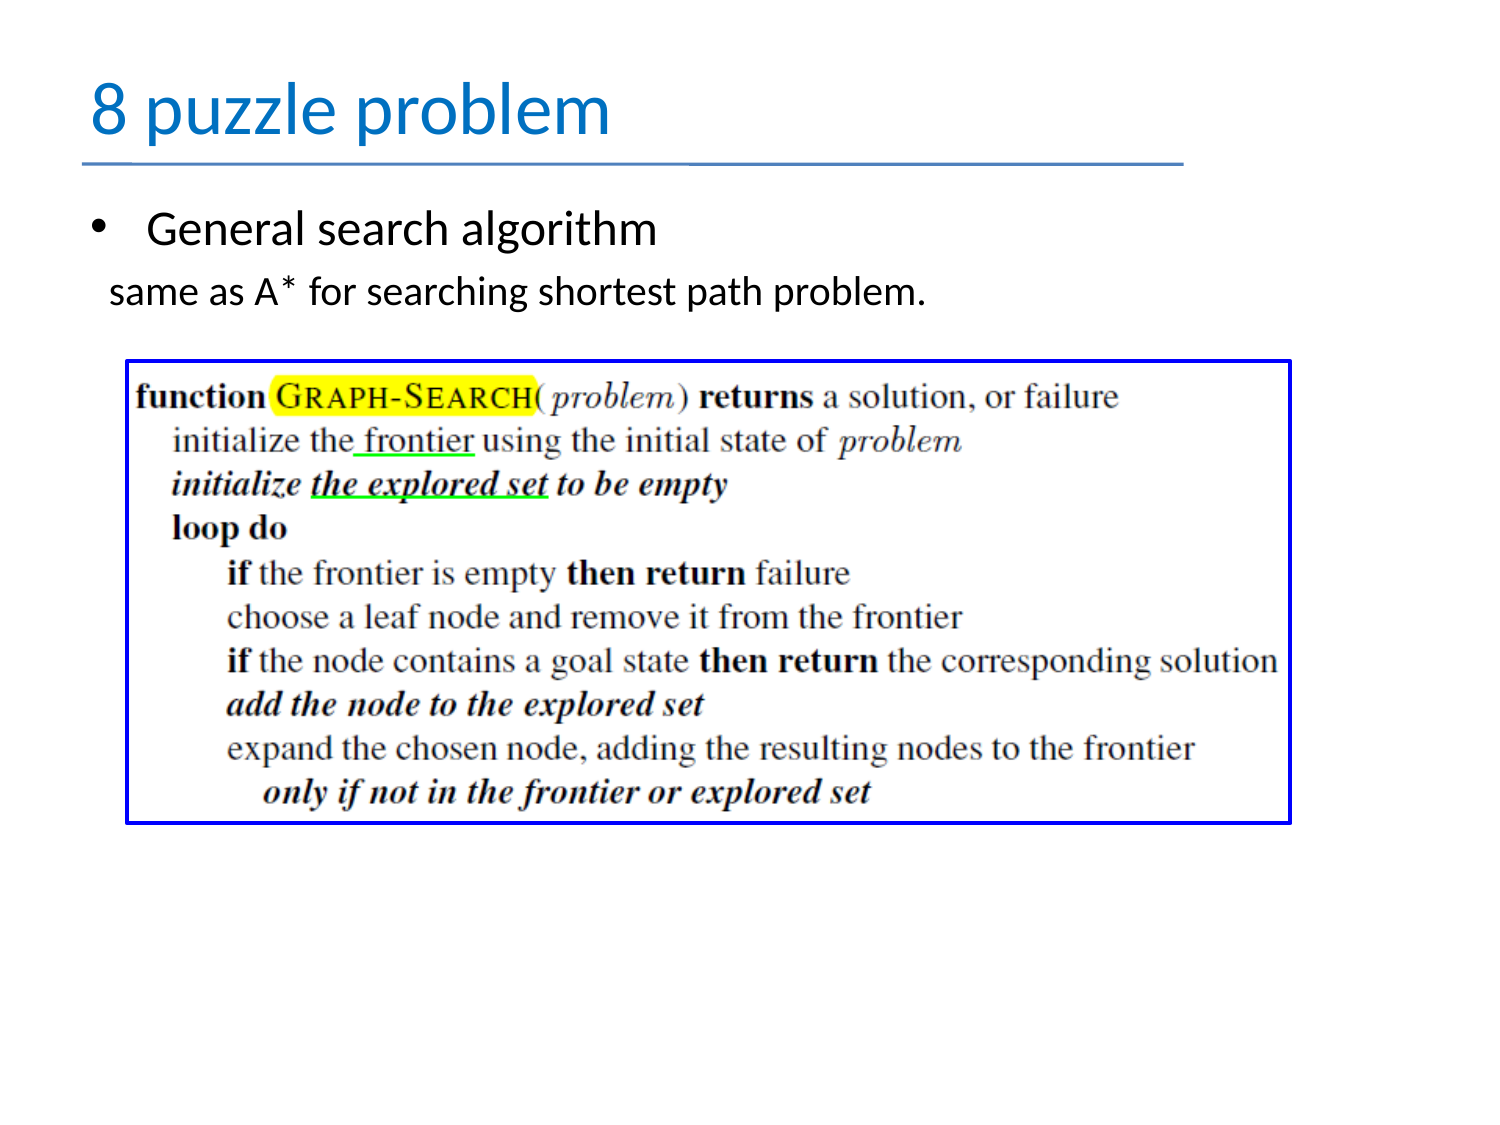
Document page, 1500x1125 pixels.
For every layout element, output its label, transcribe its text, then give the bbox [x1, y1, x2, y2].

list General search algorithm same as A* for searching shortest path problem. [75, 187, 1425, 1005]
title 8 puzzle problem [75, 45, 1407, 164]
picture [128, 362, 1289, 822]
